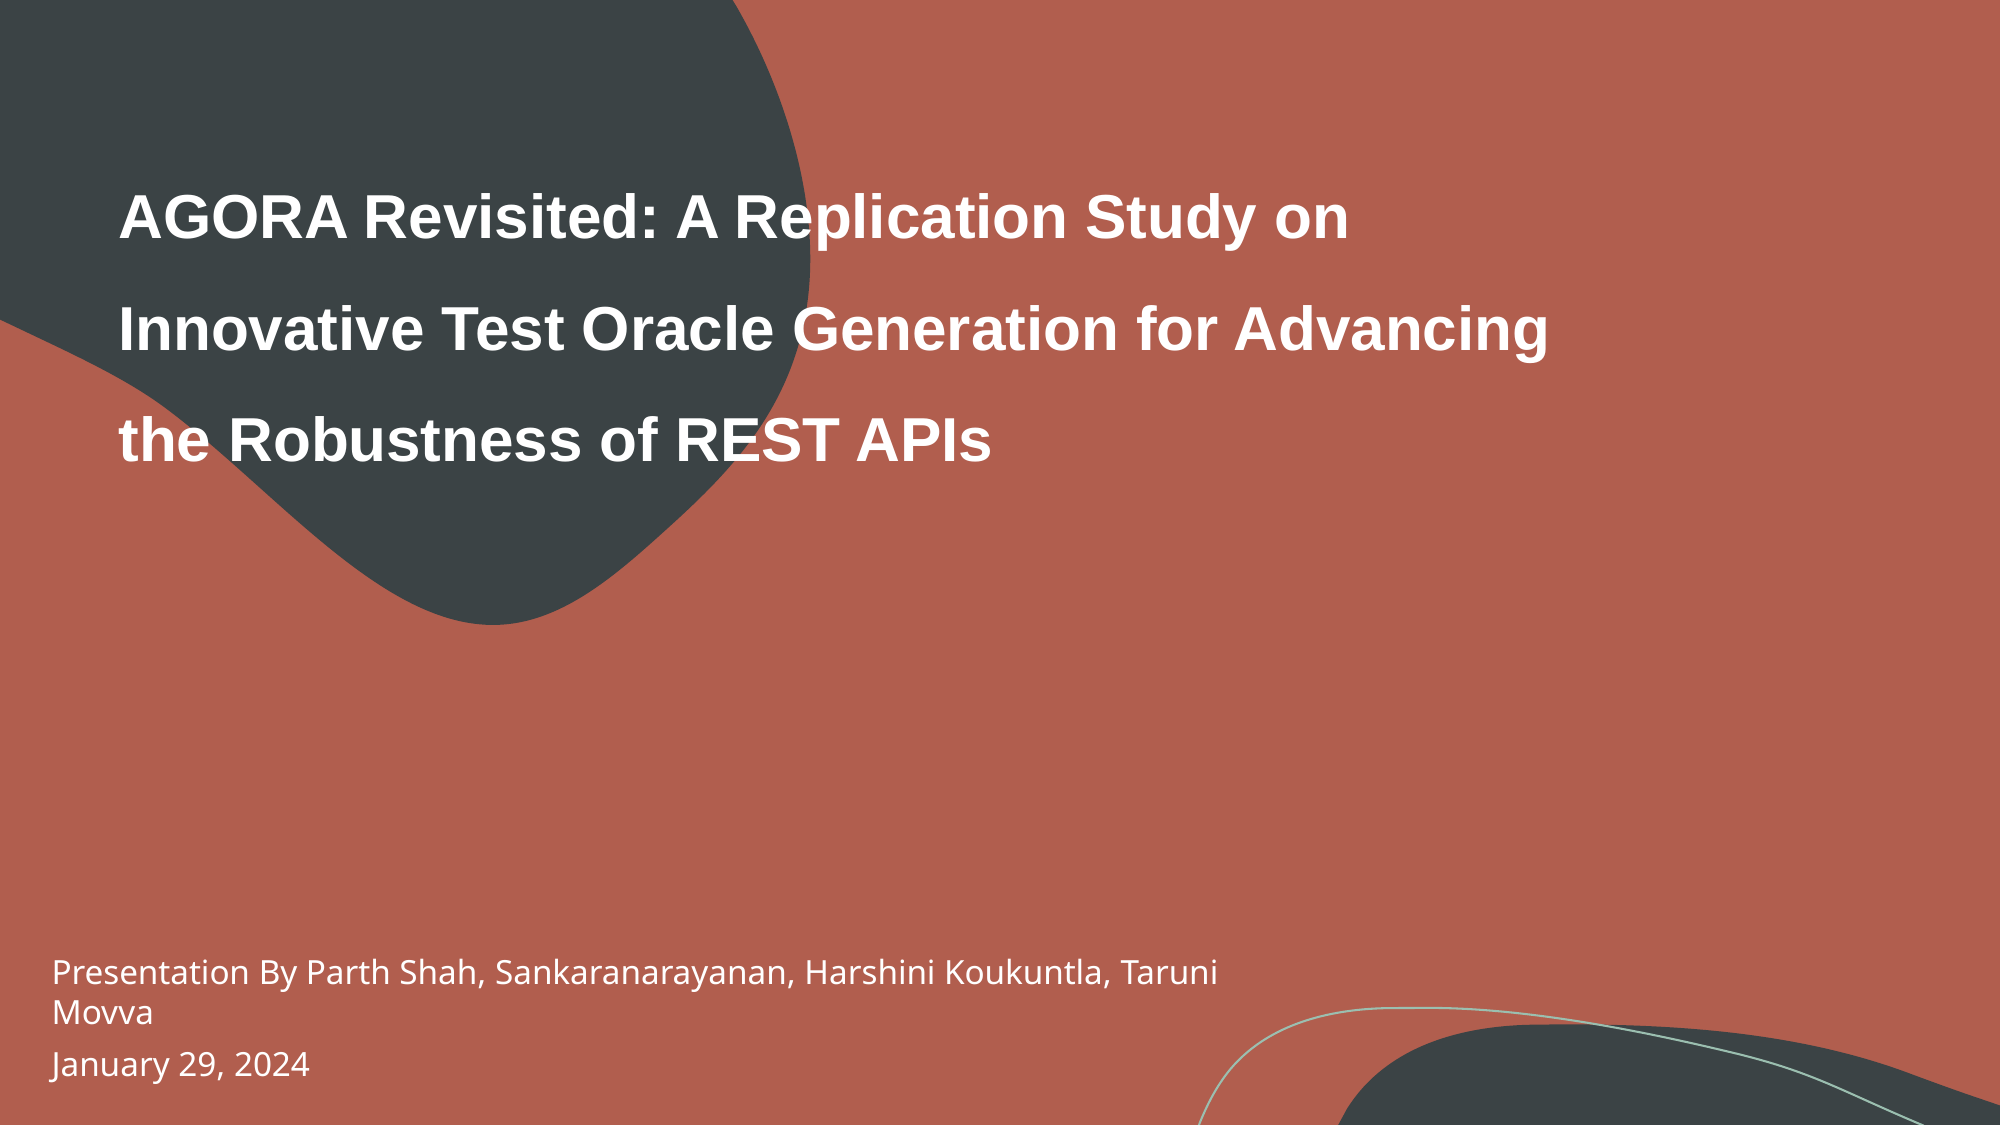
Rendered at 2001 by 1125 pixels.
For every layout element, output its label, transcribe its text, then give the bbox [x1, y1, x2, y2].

title AGORA Revisited: A Replication Study on Innovative Test Oracle Generation for Advancing the Robustness of REST APIs [103, 131, 1622, 292]
text_box [0, 0, 809, 625]
text_box [1601, 1024, 2000, 1125]
text_box [1319, 1007, 1923, 1125]
text_box Presentation By Parth Shah, Sankaranarayanan, Harshini Koukuntla, Taruni Movva January 29, 2024 [36, 943, 1319, 1125]
text_box [0, 0, 2000, 1125]
